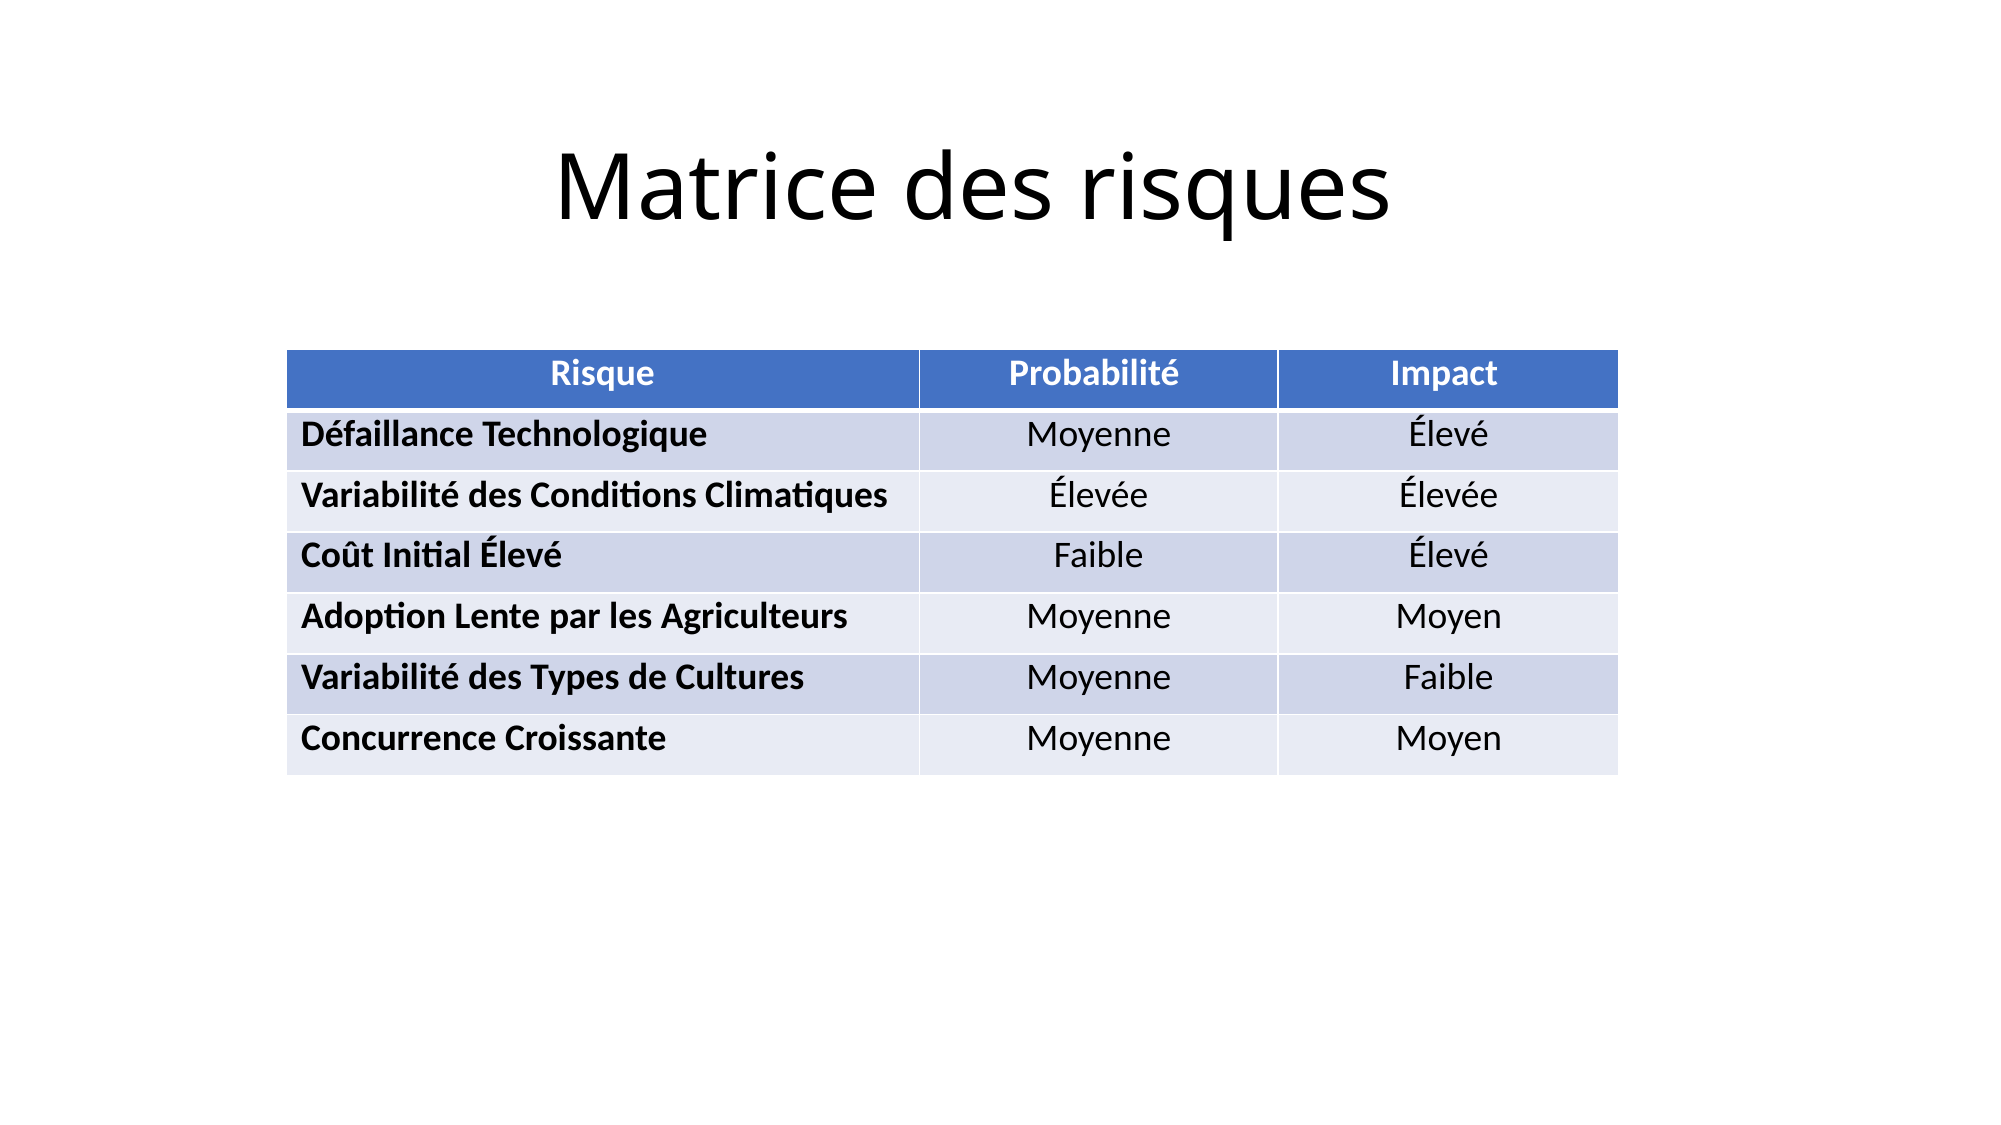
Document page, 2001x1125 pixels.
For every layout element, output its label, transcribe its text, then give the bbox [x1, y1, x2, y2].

table_cell Adoption Lente par les Agriculteurs [287, 594, 919, 653]
table_cell Moyenne [920, 594, 1277, 653]
table_cell Concurrence Croissante [287, 715, 919, 775]
table_cell Défaillance Technologique [287, 413, 919, 470]
table_cell Variabilité des Conditions Climatiques [287, 472, 919, 531]
table_cell Moyen [1279, 594, 1618, 653]
table_cell Moyen [1279, 715, 1618, 775]
table_cell Variabilité des Types de Cultures [287, 655, 919, 714]
table_cell Moyenne [920, 413, 1277, 470]
table_cell Moyenne [920, 715, 1277, 775]
table_cell Élevée [1279, 472, 1618, 531]
table_cell Moyenne [920, 655, 1277, 714]
table_header Impact [1279, 350, 1618, 408]
table_cell Élevée [920, 472, 1277, 531]
table_header Probabilité [920, 350, 1277, 408]
table_cell Faible [1279, 655, 1618, 714]
table_cell Coût Initial Élevé [287, 533, 919, 592]
title Matrice des risques [129, 136, 1819, 243]
table_header Risque [287, 350, 919, 408]
table_cell Élevé [1279, 533, 1618, 592]
table_cell Élevé [1279, 413, 1618, 470]
table_cell Faible [920, 533, 1277, 592]
